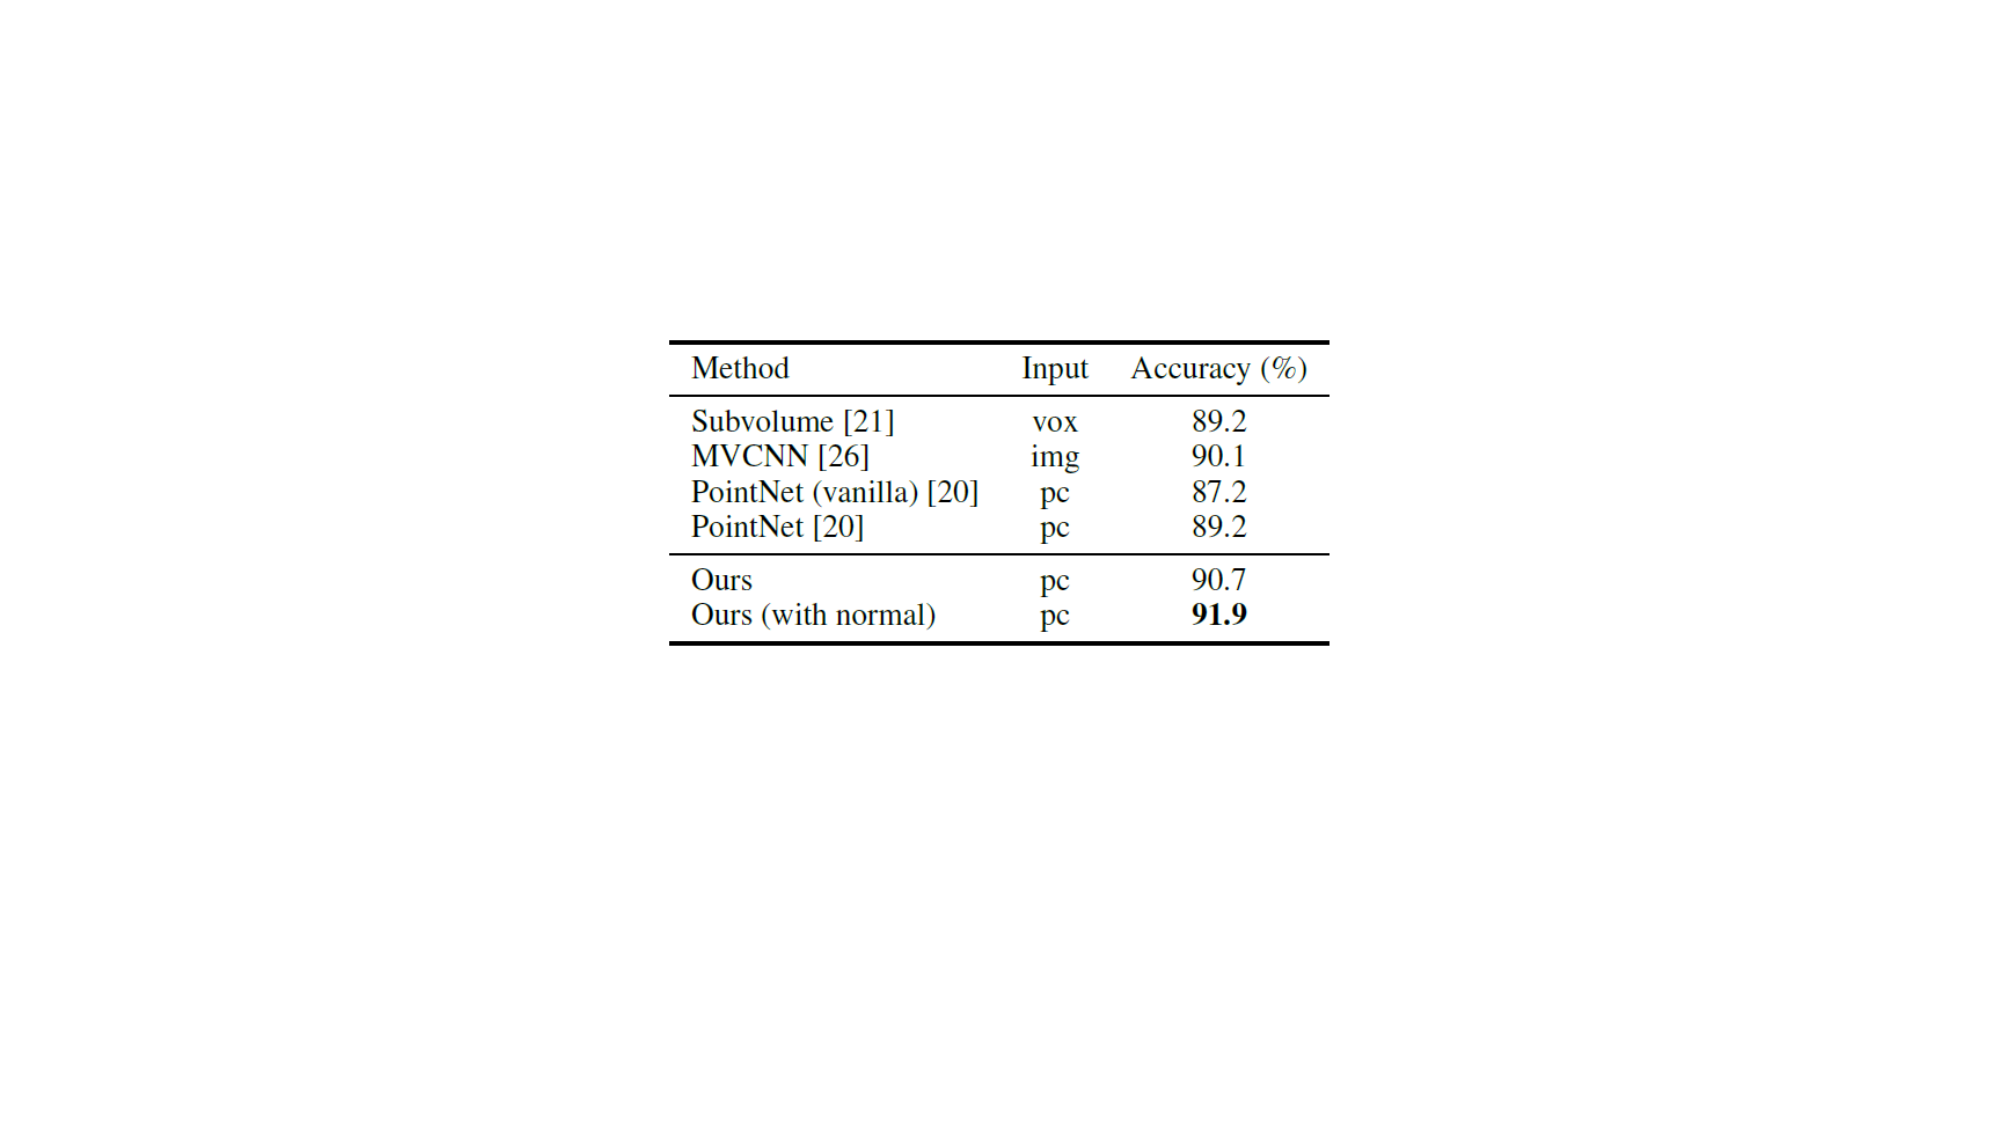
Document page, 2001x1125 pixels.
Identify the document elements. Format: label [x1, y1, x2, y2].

picture [660, 330, 1340, 647]
